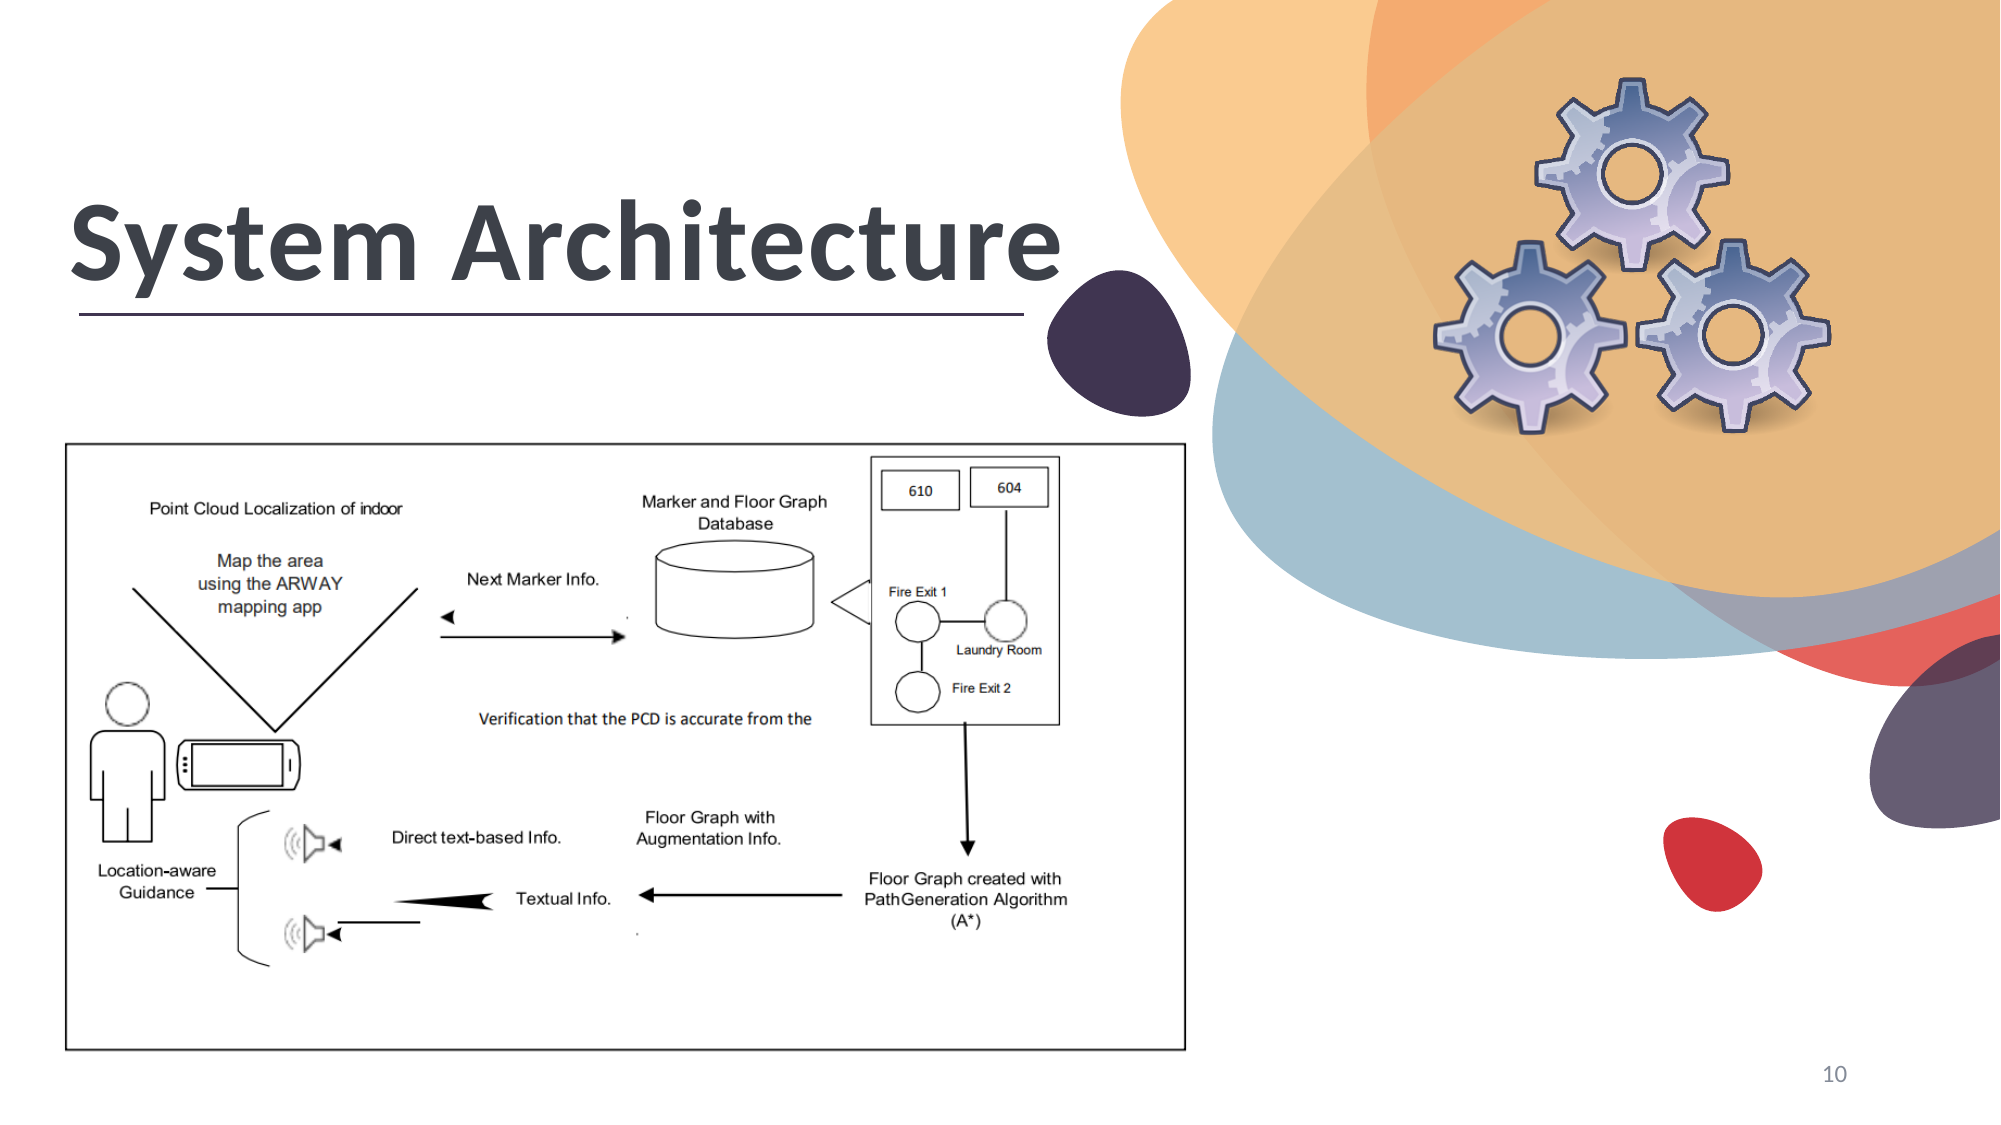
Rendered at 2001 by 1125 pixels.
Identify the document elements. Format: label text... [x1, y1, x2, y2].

picture [39, 439, 1209, 1056]
picture [1429, 75, 1836, 442]
slide_number 10 [1412, 1042, 1863, 1103]
title System Architecture [55, 172, 1083, 315]
